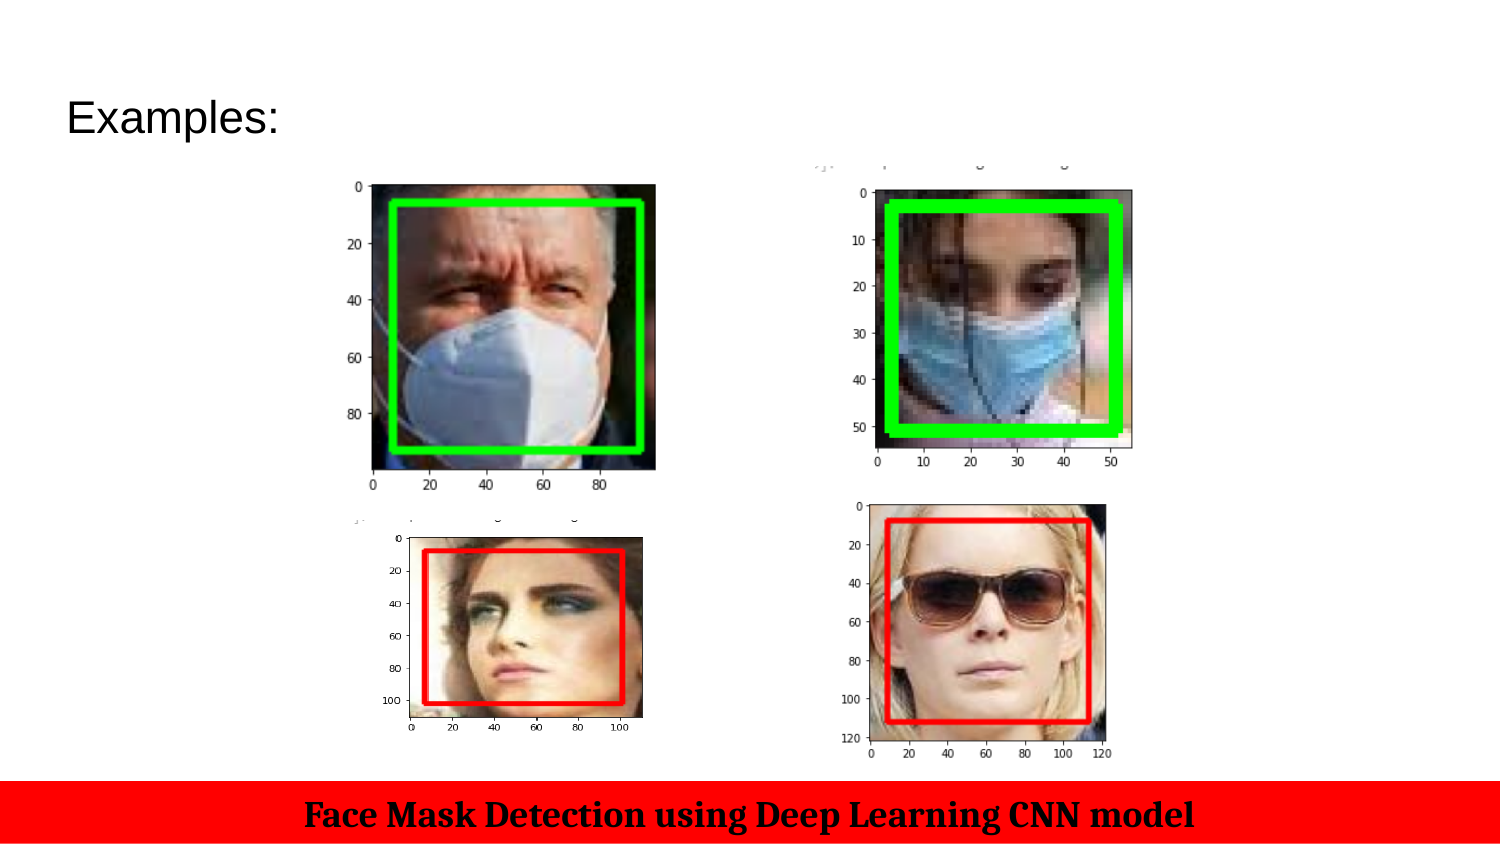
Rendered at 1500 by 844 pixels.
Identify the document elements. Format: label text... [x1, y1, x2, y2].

picture [351, 519, 724, 759]
text_box Face Mask Detection using Deep Learning CNN model [0, 781, 1500, 844]
title Examples: [51, 72, 1449, 167]
picture [317, 166, 738, 507]
picture [815, 166, 1188, 762]
